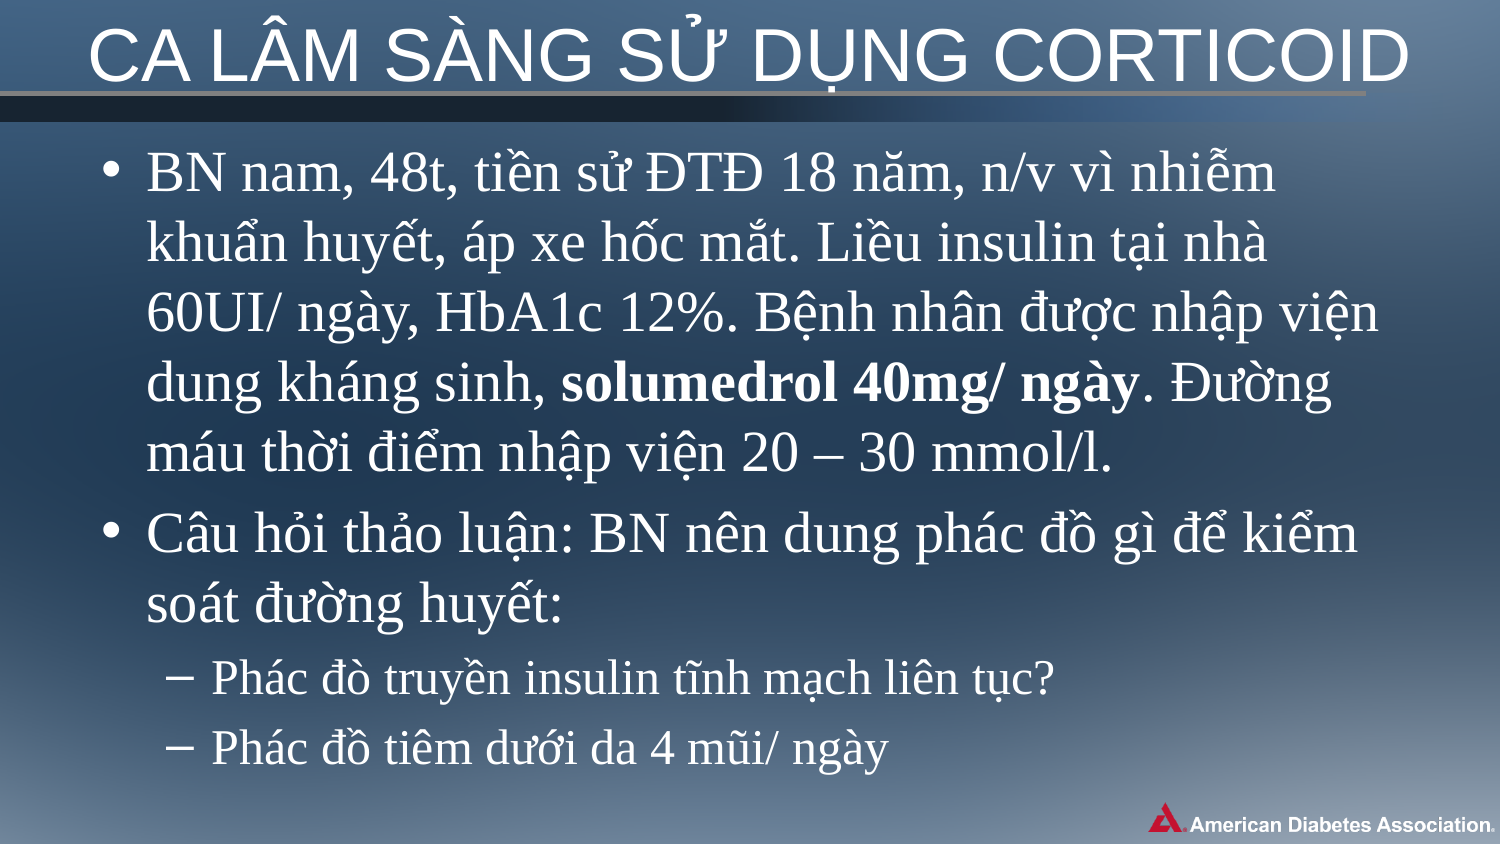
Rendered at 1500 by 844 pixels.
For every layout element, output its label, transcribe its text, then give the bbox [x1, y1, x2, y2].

picture [0, 122, 1500, 844]
list BN nam, 48t, tiền sử ĐTĐ 18 năm, n/v vì nhiễm khuẩn huyết, áp xe hốc mắt. Liều insulin tại nhà 60UI/ ngày, HbA1c 12%. Bệnh nhân được nhập viện dung kháng sinh, solumedrol 40mg/ ngày. Đường máu thời điểm nhập viện 20 – 30 mmol/l. Câu hỏi thảo luận: BN nên dung phác đồ gì để kiểm soát đường huyết: Phác đò truyền insulin tĩnh mạch liên tục? Phác đồ tiêm dưới da 4 mũi/ ngày [75, 126, 1425, 785]
title CA LÂM SÀNG SỬ DỤNG CORTICOID [0, 0, 1500, 122]
